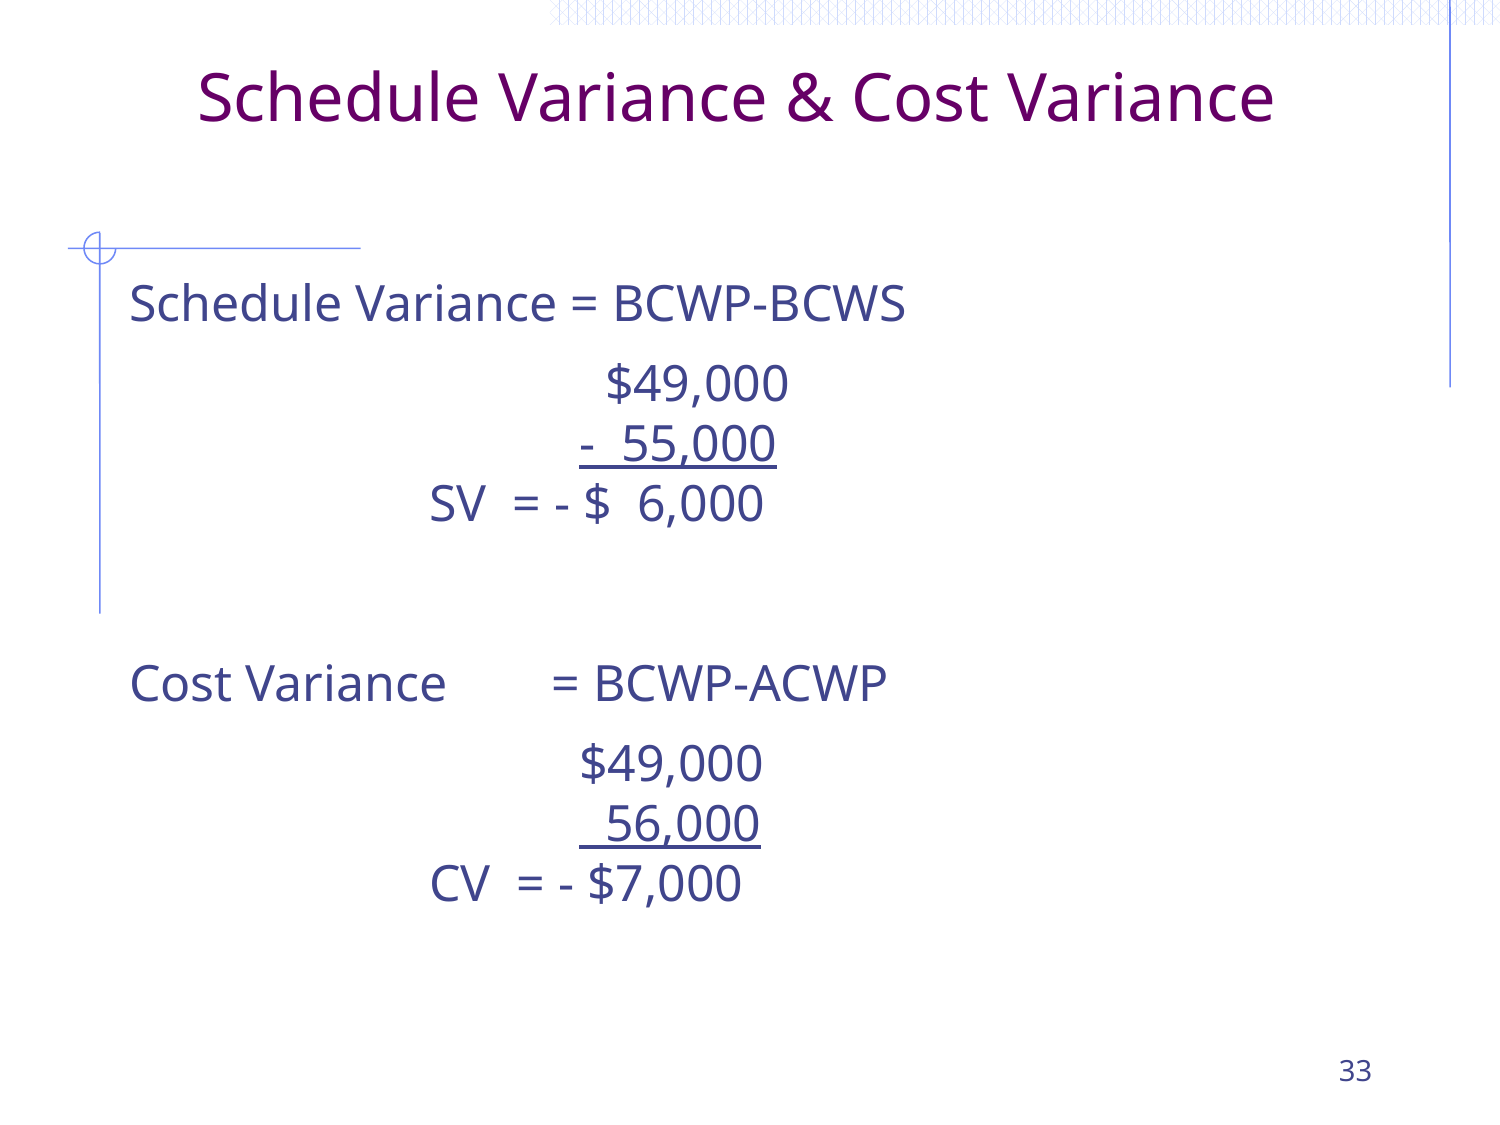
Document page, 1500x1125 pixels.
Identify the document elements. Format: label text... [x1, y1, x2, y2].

slide_number 33 [1074, 1024, 1388, 1101]
text_box Schedule Variance & Cost Variance [99, 49, 1375, 142]
text_box Schedule Variance = BCWP-BCWS $49,000 - 55,000 SV = - $ 6,000 Cost Variance = BCWP-ACWP $49,000 56,000 CV = - $7,000 [114, 264, 1366, 919]
